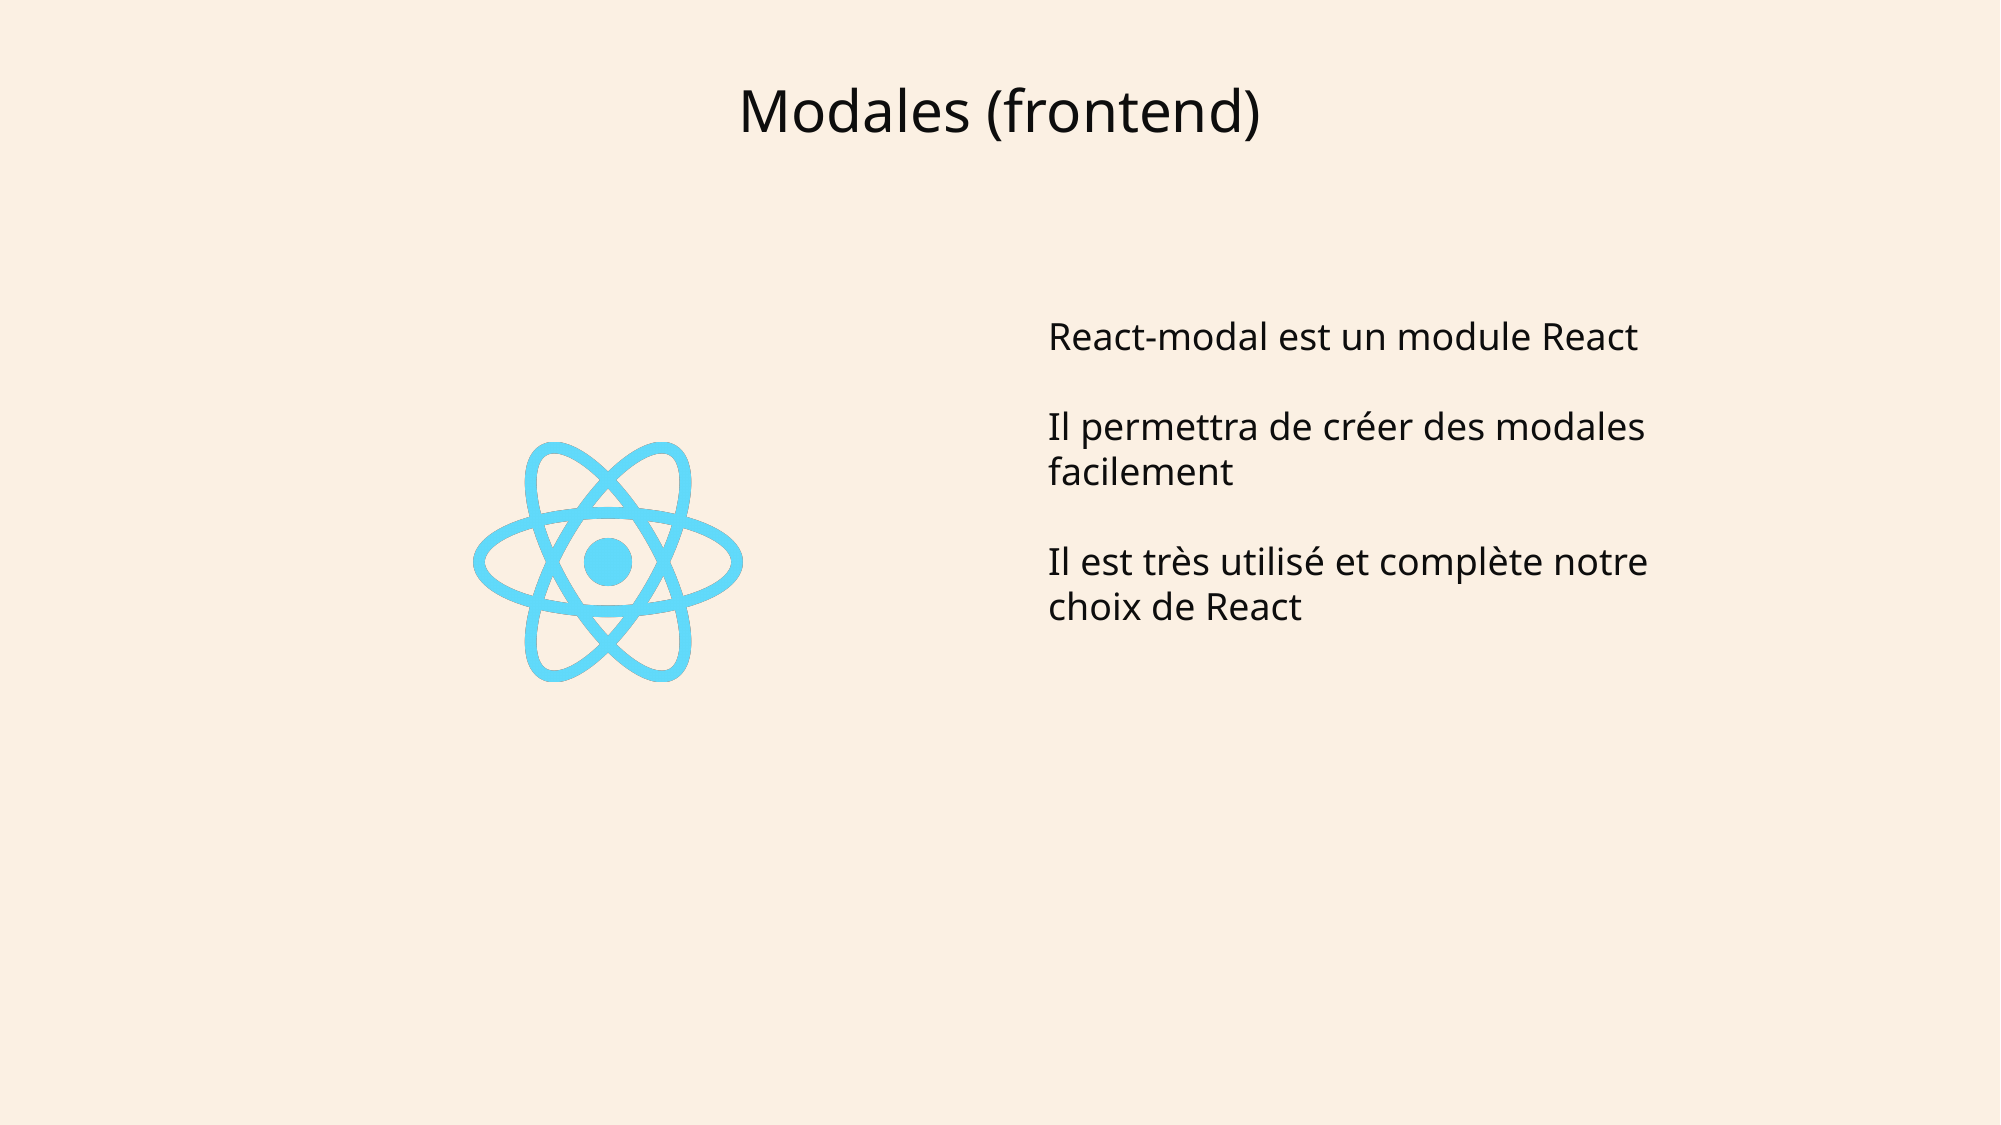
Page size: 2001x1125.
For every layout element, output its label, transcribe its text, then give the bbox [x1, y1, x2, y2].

picture [470, 442, 747, 683]
text_box Modales (frontend) [402, 66, 1598, 151]
text_box React-modal est un module React Il permettra de créer des modales facilement Il est très utilisé et complète notre choix de React [1033, 305, 1750, 635]
